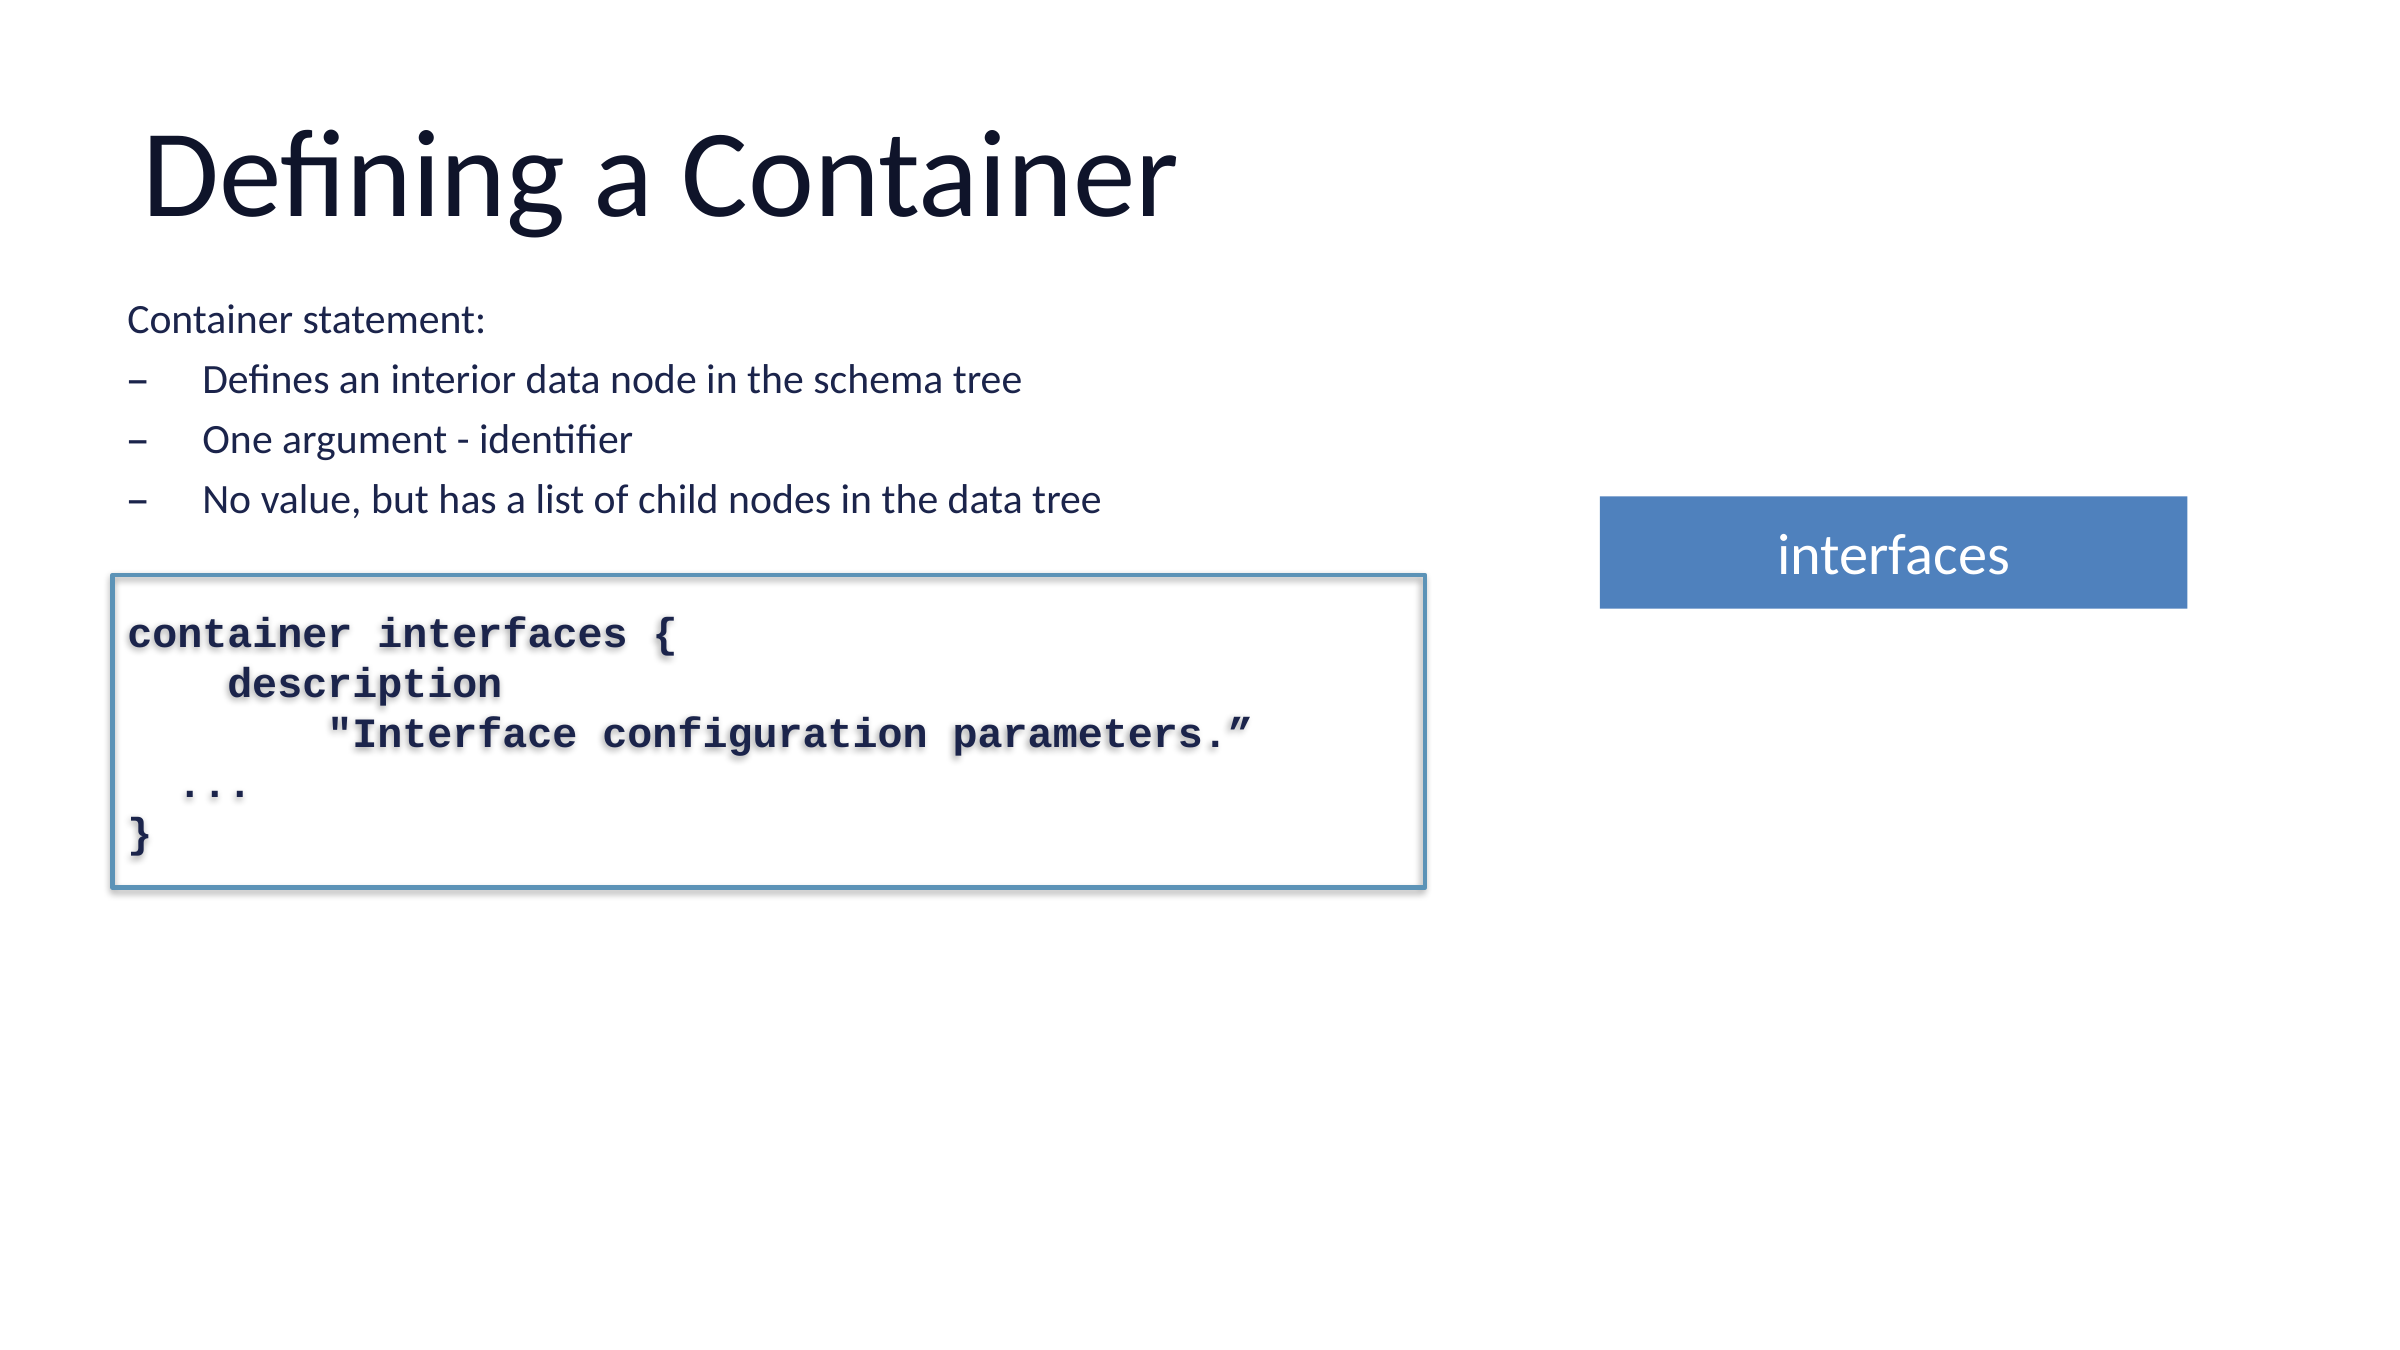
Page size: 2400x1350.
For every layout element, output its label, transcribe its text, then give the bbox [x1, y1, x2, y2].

title Defining a Container [120, 54, 2280, 279]
text_box interfaces [1624, 508, 2163, 594]
text_box container interfaces { description "Interface configuration parameters.” ... } [112, 574, 1426, 888]
text_box Container statement: Defines an interior data node in the schema tree One argument - identifier No value, but has a list of child nodes in the data tree [112, 274, 1525, 530]
text_box [1599, 496, 2188, 609]
